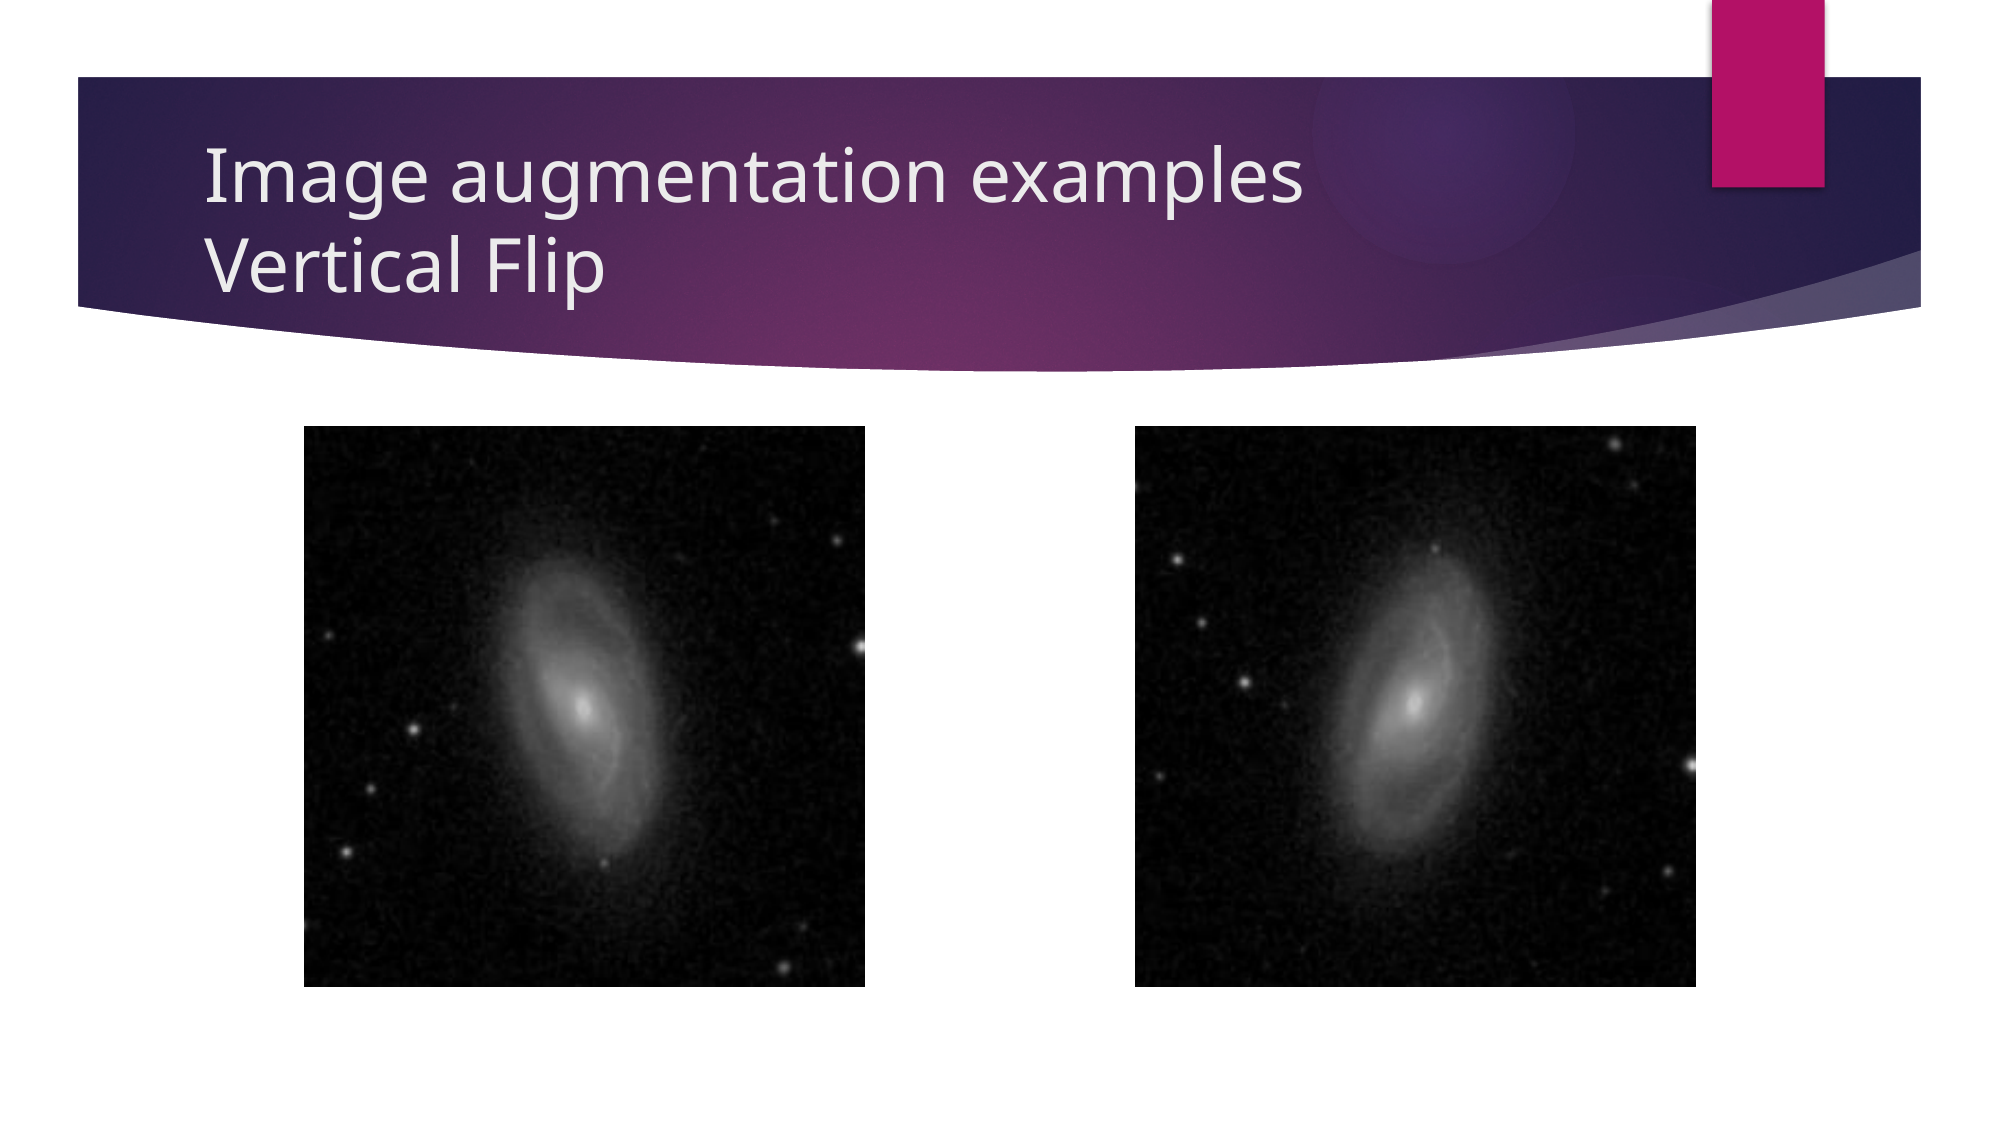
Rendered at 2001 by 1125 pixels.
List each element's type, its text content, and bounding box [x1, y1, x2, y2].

title Image augmentation examples Vertical Flip [189, 159, 1627, 276]
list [304, 426, 865, 987]
picture [1135, 426, 1696, 987]
